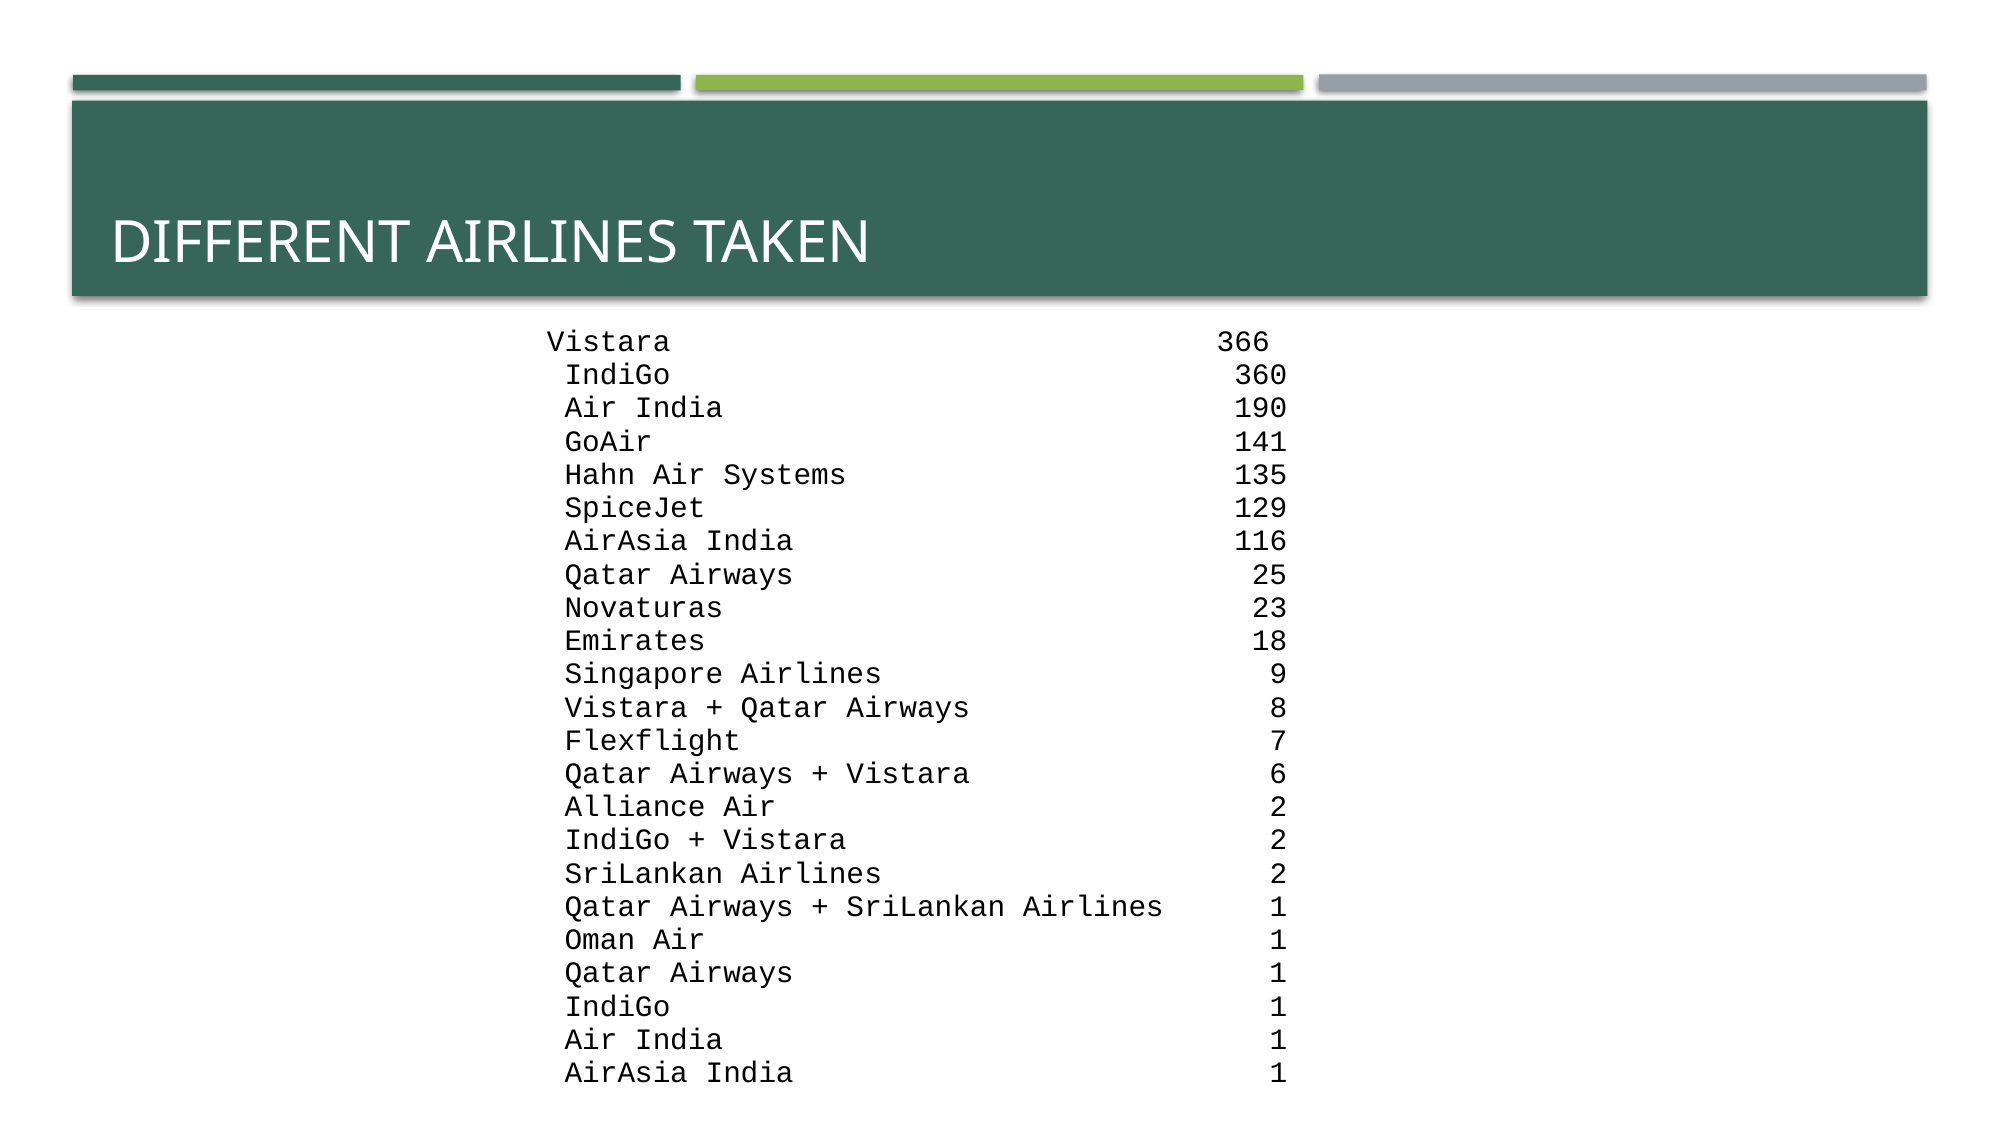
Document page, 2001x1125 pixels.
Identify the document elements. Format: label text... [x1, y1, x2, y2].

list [344, 326, 1608, 1094]
title DIFFERENT AIRLINES TAKEN [95, 115, 1905, 282]
